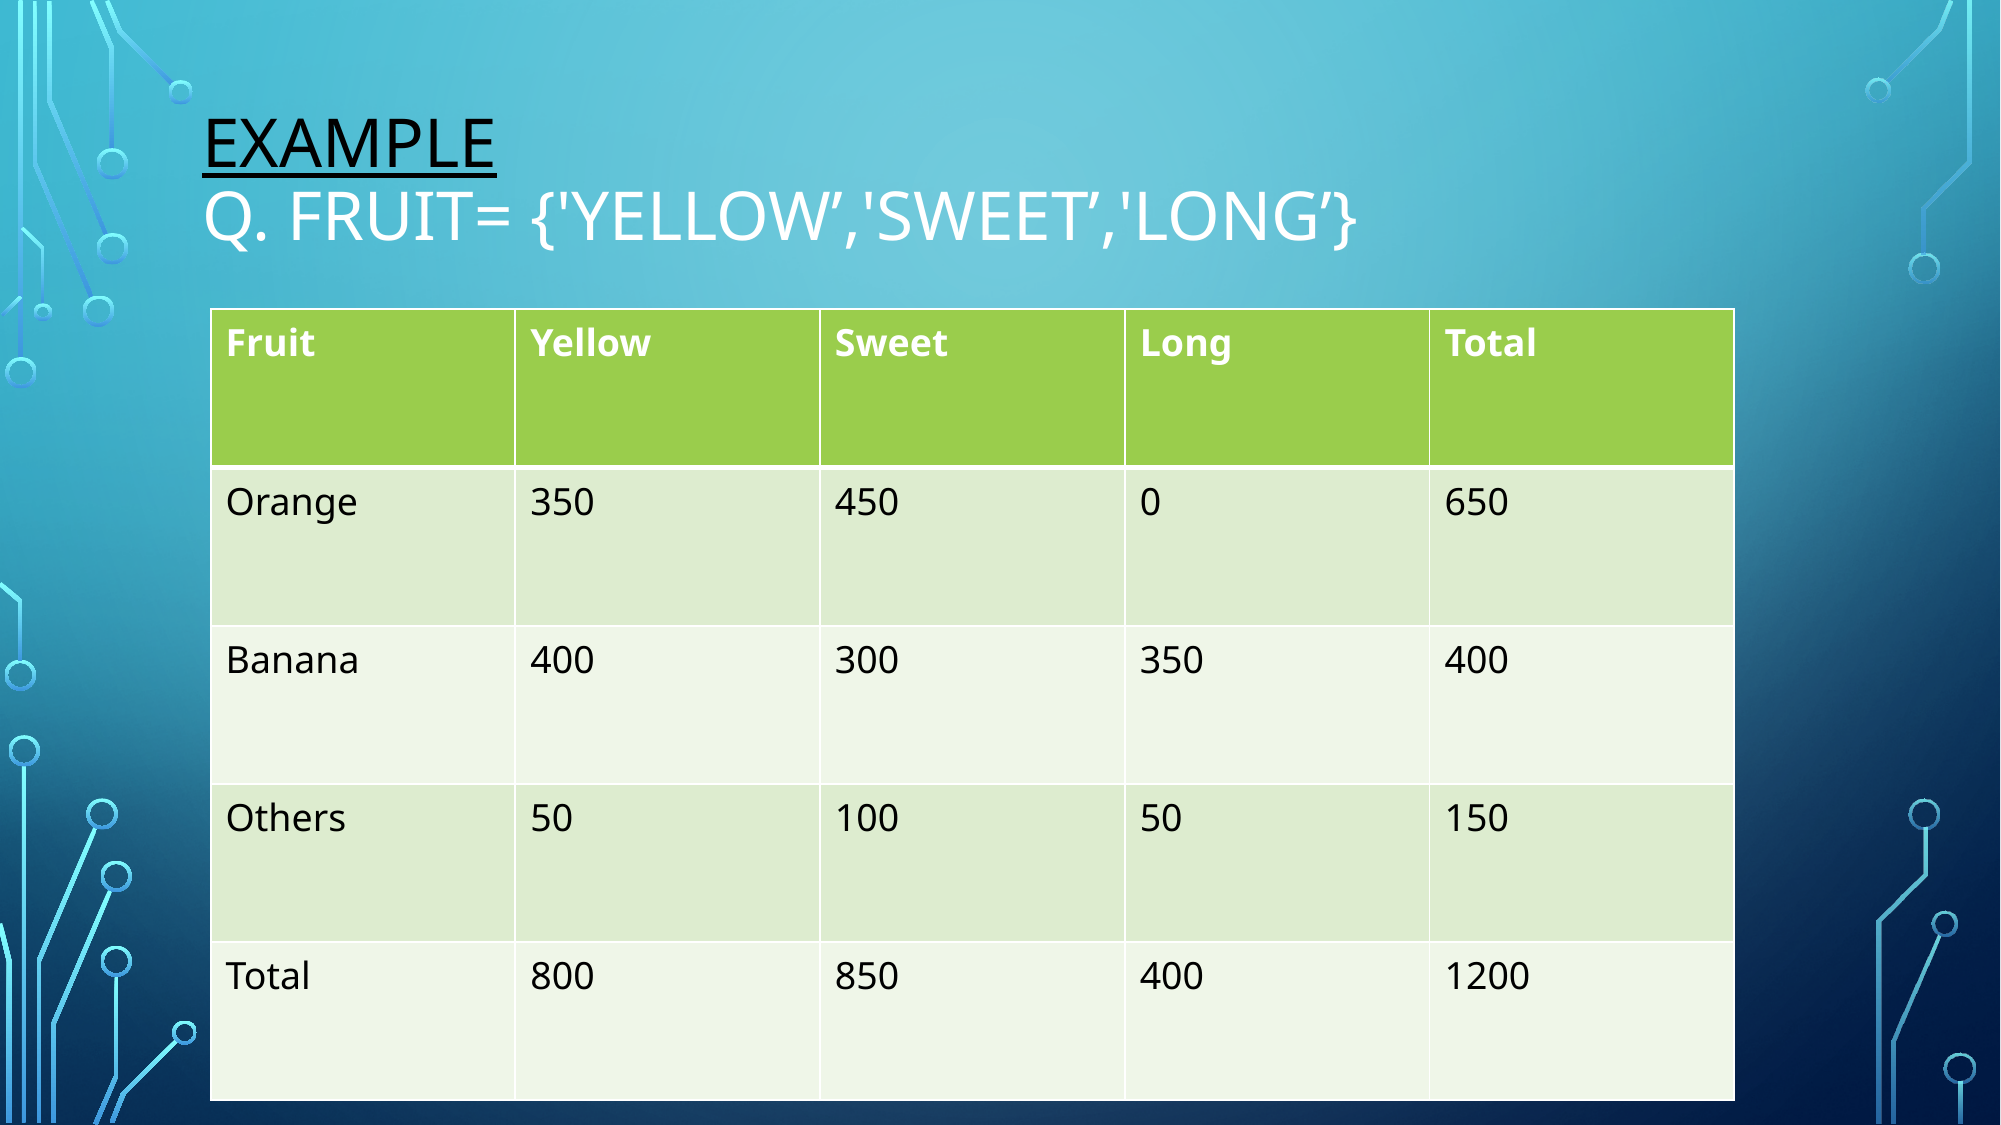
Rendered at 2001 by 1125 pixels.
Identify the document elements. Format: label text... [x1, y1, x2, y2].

table_cell Orange [212, 470, 514, 625]
table_header Fruit [212, 310, 514, 465]
table_cell 50 [516, 785, 819, 941]
title Example Q. Fruit= {'Yellow’,'Sweet’,'LonG’} [187, 101, 1813, 344]
table_cell 650 [1430, 470, 1733, 625]
table_cell 50 [1126, 785, 1429, 941]
table_header Sweet [821, 310, 1124, 465]
table_cell 450 [821, 470, 1124, 625]
table_cell 150 [1430, 785, 1733, 941]
table_cell Banana [212, 627, 514, 783]
table_cell 400 [1126, 943, 1429, 1099]
table_cell 400 [516, 627, 819, 783]
table_header Yellow [516, 310, 819, 465]
table_cell 800 [516, 943, 819, 1099]
table_cell 850 [821, 943, 1124, 1099]
table_cell 350 [1126, 627, 1429, 783]
table_cell 300 [821, 627, 1124, 783]
table_cell Others [212, 785, 514, 941]
table_cell 100 [821, 785, 1124, 941]
table_cell Total [212, 943, 514, 1099]
table_header Long [1126, 310, 1429, 465]
table_cell 1200 [1430, 943, 1733, 1099]
table_cell 0 [1126, 470, 1429, 625]
table_cell 350 [516, 470, 819, 625]
table_header Total [1430, 310, 1733, 465]
table_cell 400 [1430, 627, 1733, 783]
